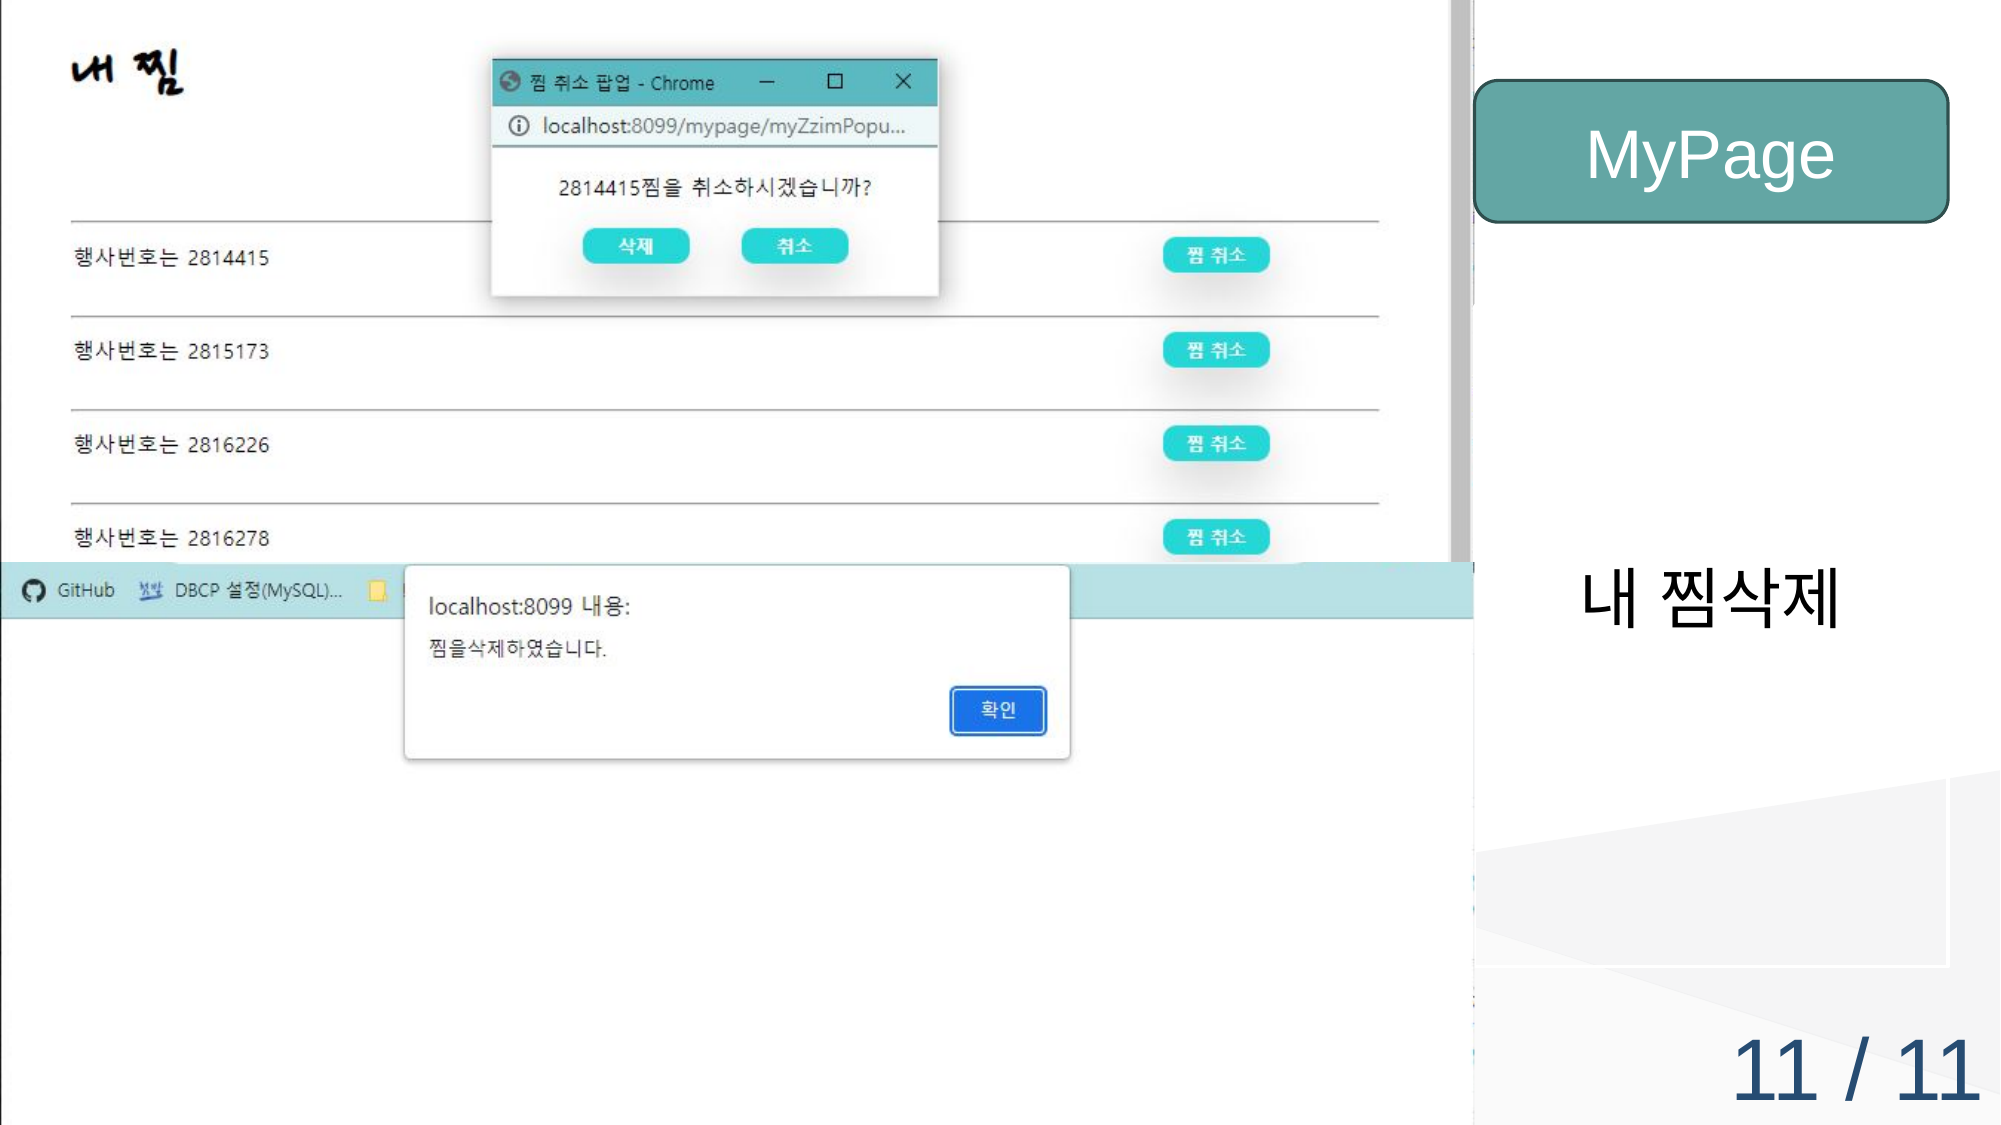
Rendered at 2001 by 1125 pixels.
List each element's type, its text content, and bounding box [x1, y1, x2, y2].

text_box MyPage [1479, 80, 1949, 223]
picture [0, 0, 1475, 1125]
text_box 내 찜삭제 [1479, 306, 1949, 967]
text_box 11 / 11 [1712, 1005, 2000, 1125]
